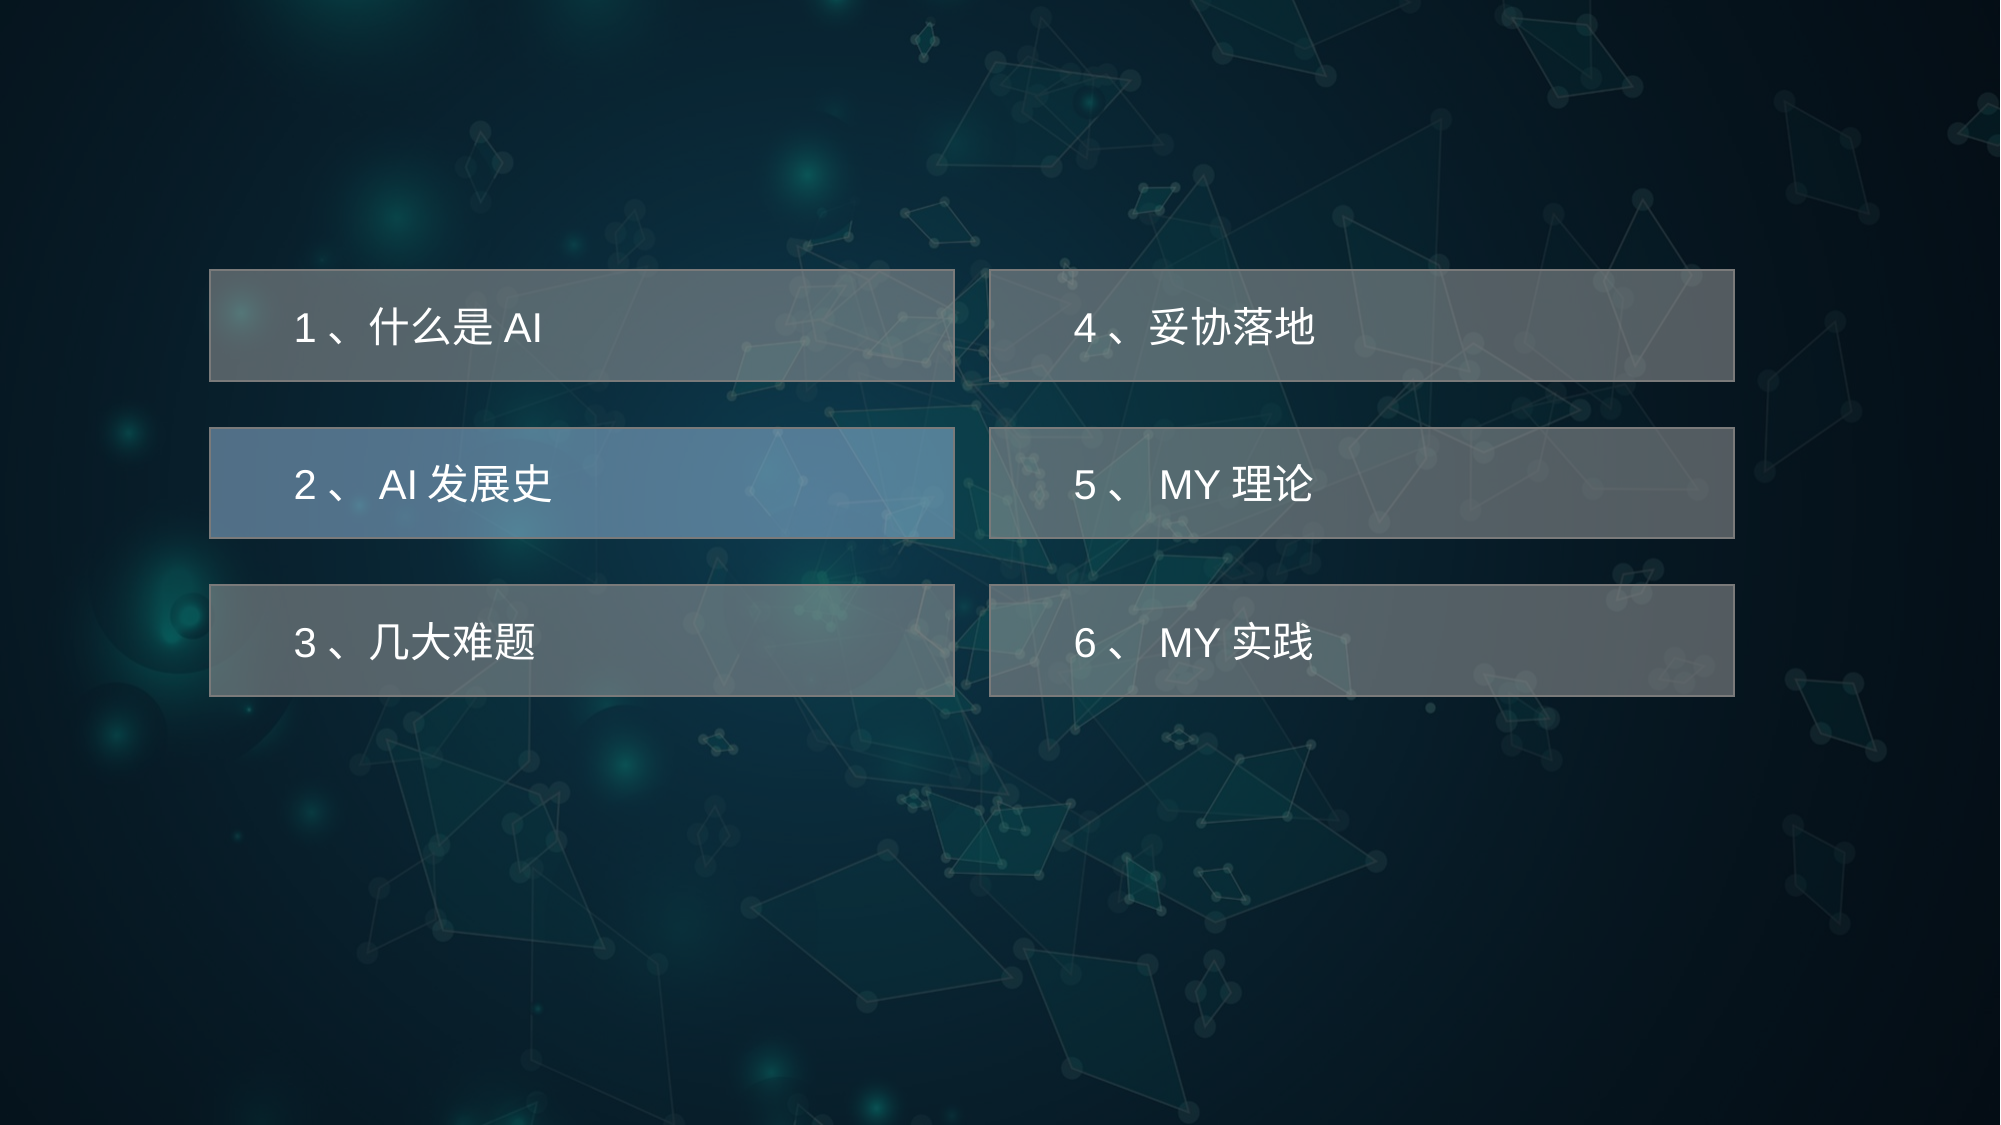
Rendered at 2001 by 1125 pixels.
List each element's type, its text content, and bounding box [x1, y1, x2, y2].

text_box 1、什么是AI [209, 269, 955, 382]
picture [0, 0, 2000, 1125]
text_box 3、几大难题 [209, 584, 955, 697]
text_box 2、AI发展史 [209, 427, 955, 539]
text_box 6、MY实践 [989, 584, 1735, 697]
text_box 5、MY理论 [989, 427, 1735, 539]
text_box 4、妥协落地 [989, 269, 1735, 382]
